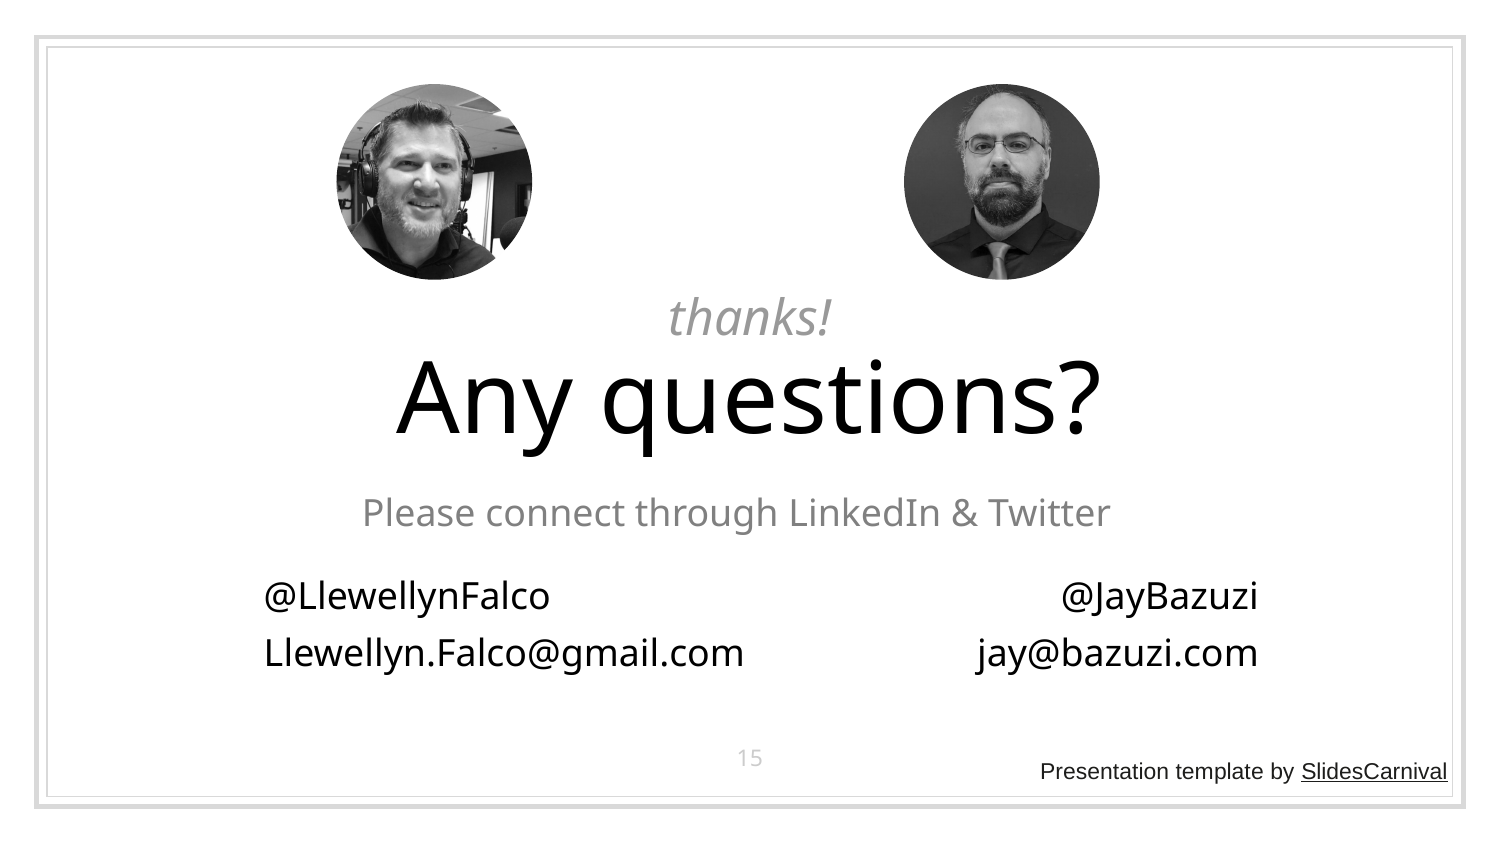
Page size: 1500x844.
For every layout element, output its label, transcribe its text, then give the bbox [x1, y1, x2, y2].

title thanks! [295, 286, 1205, 319]
list Please connect through LinkedIn & Twitter [282, 474, 1192, 556]
text_box Presentation template by SlidesCarnival [1012, 745, 1463, 792]
text_box @LlewellynFalco Llewellyn.Falco@gmail.com [248, 556, 747, 722]
slide_number 15 [705, 725, 795, 790]
text_box @JayBazuzi jay@bazuzi.com [747, 556, 1275, 722]
picture [903, 83, 1100, 280]
subtitle Any questions? [295, 319, 1205, 448]
picture [336, 83, 533, 280]
